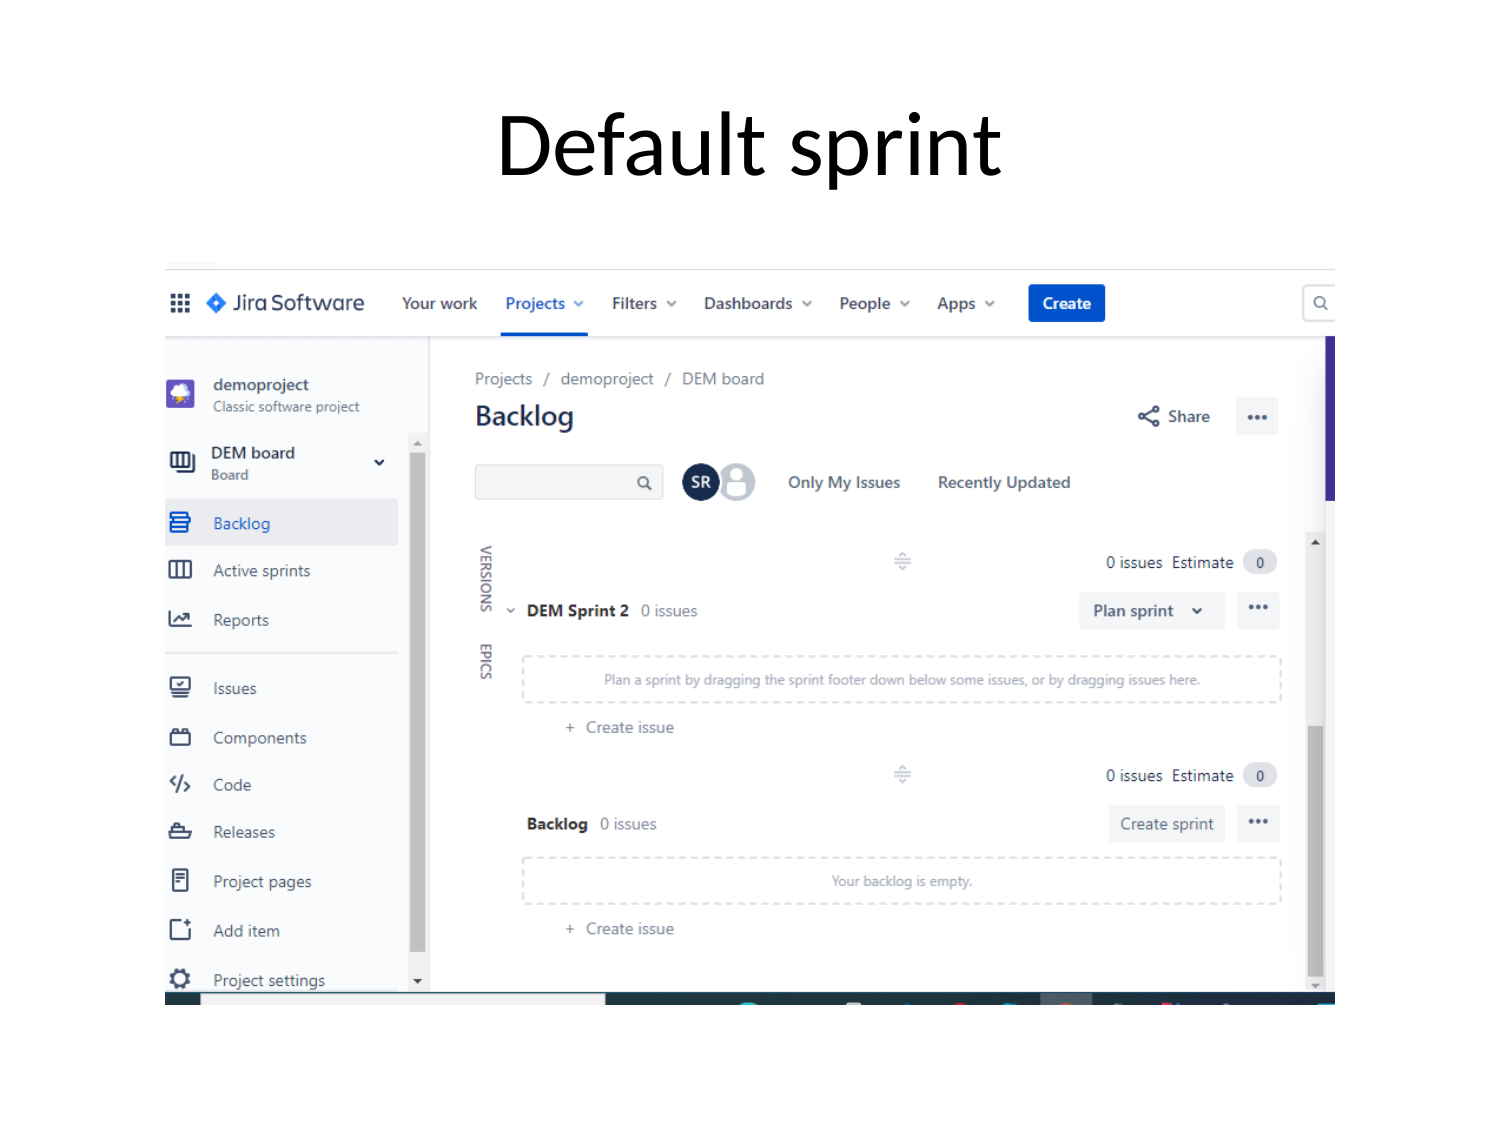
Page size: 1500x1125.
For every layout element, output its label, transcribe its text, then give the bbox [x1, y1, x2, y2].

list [165, 262, 1335, 1006]
title Default sprint [75, 45, 1425, 233]
